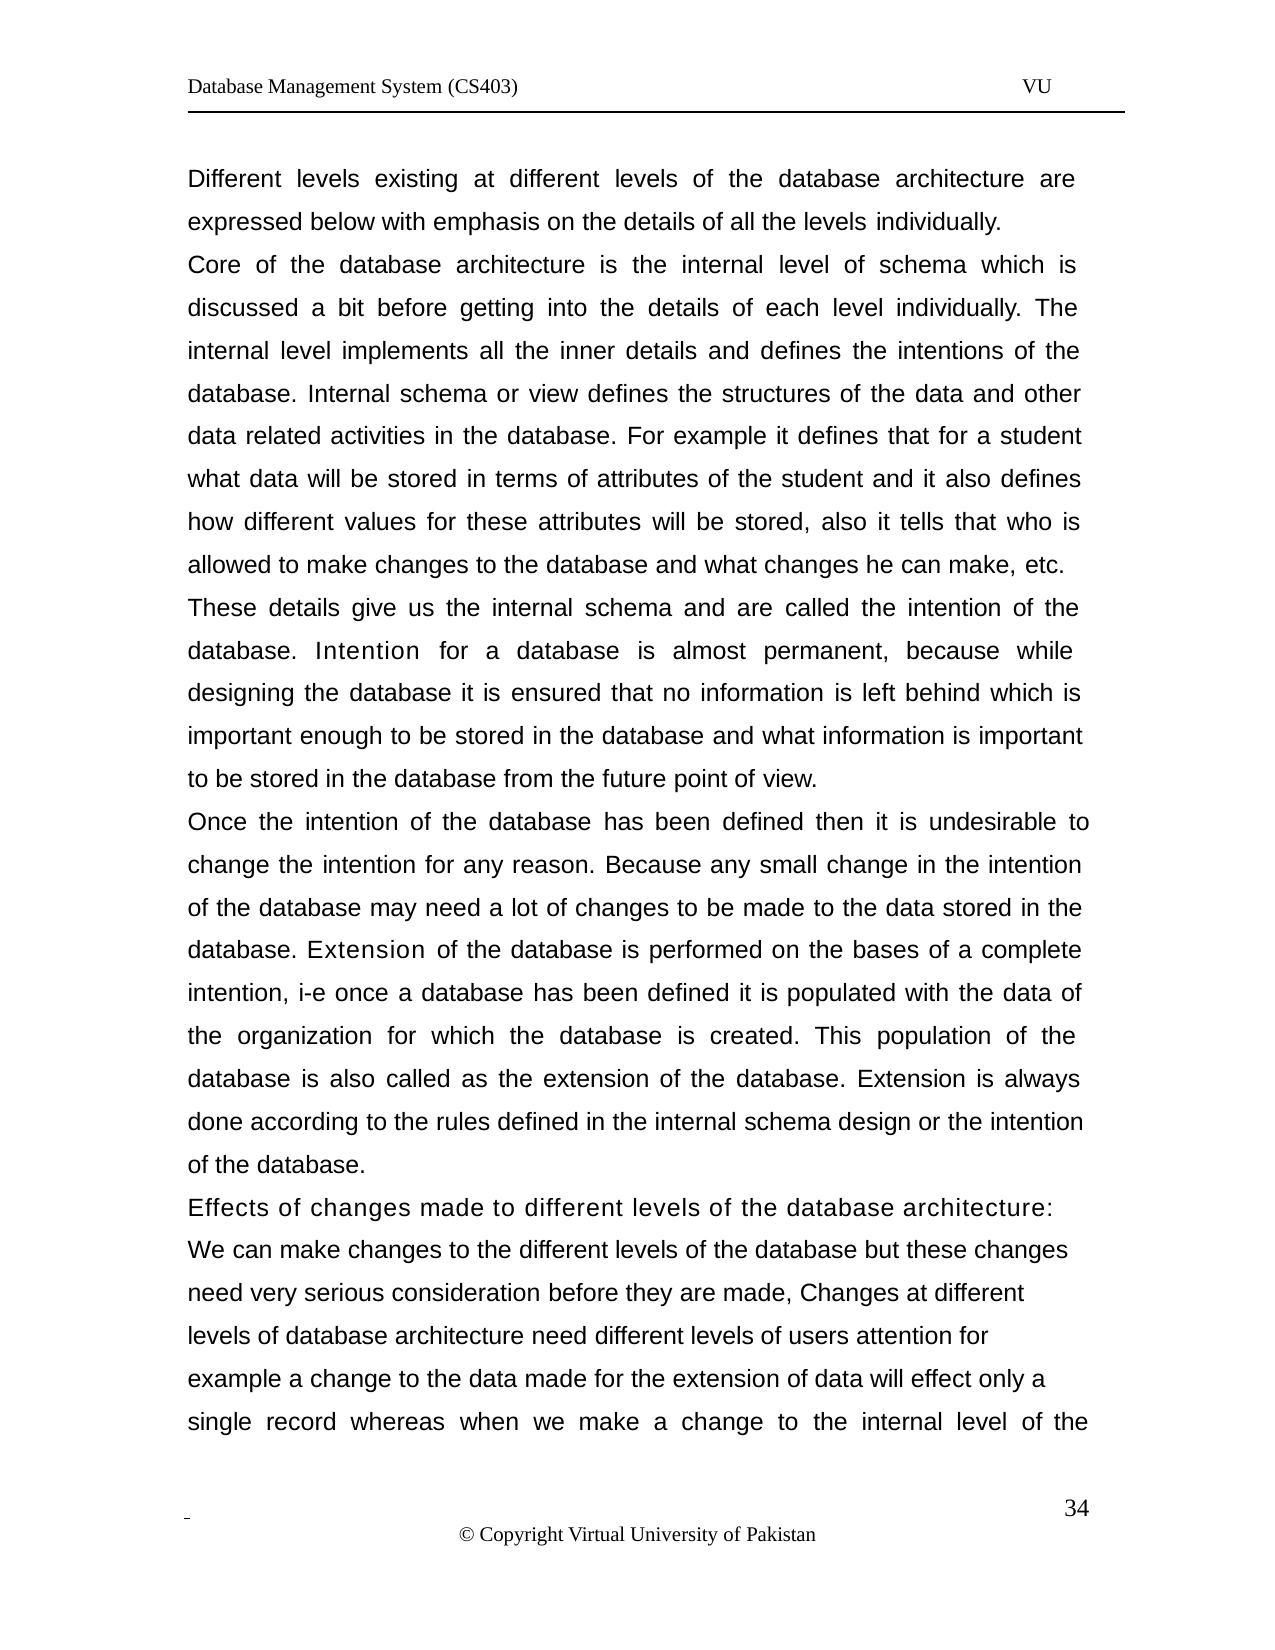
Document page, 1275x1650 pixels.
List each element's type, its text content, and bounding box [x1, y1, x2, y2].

text_box Different levels existing at different levels of the database architecture are expressed below with emphasis on the details of all the levels individually. Core of the database architecture is the internal level of schema which is discussed a bit before getting into the details of each level individually. The internal level implements all the inner details and defines the intentions of the database. Internal schema or view defines the structures of the data and other data related activities in the database. For example it defines that for a student what data will be stored in terms of attributes of the student and it also defines how different values for these attributes will be stored, also it tells that who is allowed to make changes to the database and what changes he can make, etc. These details give us the internal schema and are called the intention of the database. Intention for a database is almost permanent, because while designing the database it is ensured that no information is left behind which is important enough to be stored in the database and what information is important to be stored in the database from the future point of view. Once the intention of the database has been defined then it is undesirable to change the intention for any reason. Because any small change in the intention of the database may need a lot of changes to be made to the data stored in the database. Extension of the database is performed on the bases of a complete intention, i-e once a database has been defined it is populated with the data of the organization for which the database is created. This population of the database is also called as the extension of the database. Extension is always done according to the rules defined in the internal schema design or the intention of the database. Effects of changes made to different levels of the database architecture: We can make changes to the different levels of the database but these changes need very serious consideration before they are made, Changes at different levels of database architecture need different levels of users attention for example a change to the data made for the extension of data will effect only a single record whereas when we make a change to the internal level of the [185, 150, 1092, 1436]
text_box 34 © Copyright Virtual University of Pakistan [182, 1494, 1092, 1572]
text_box Database Management System (CS403) [185, 72, 523, 99]
text_box VU [1020, 72, 1055, 99]
